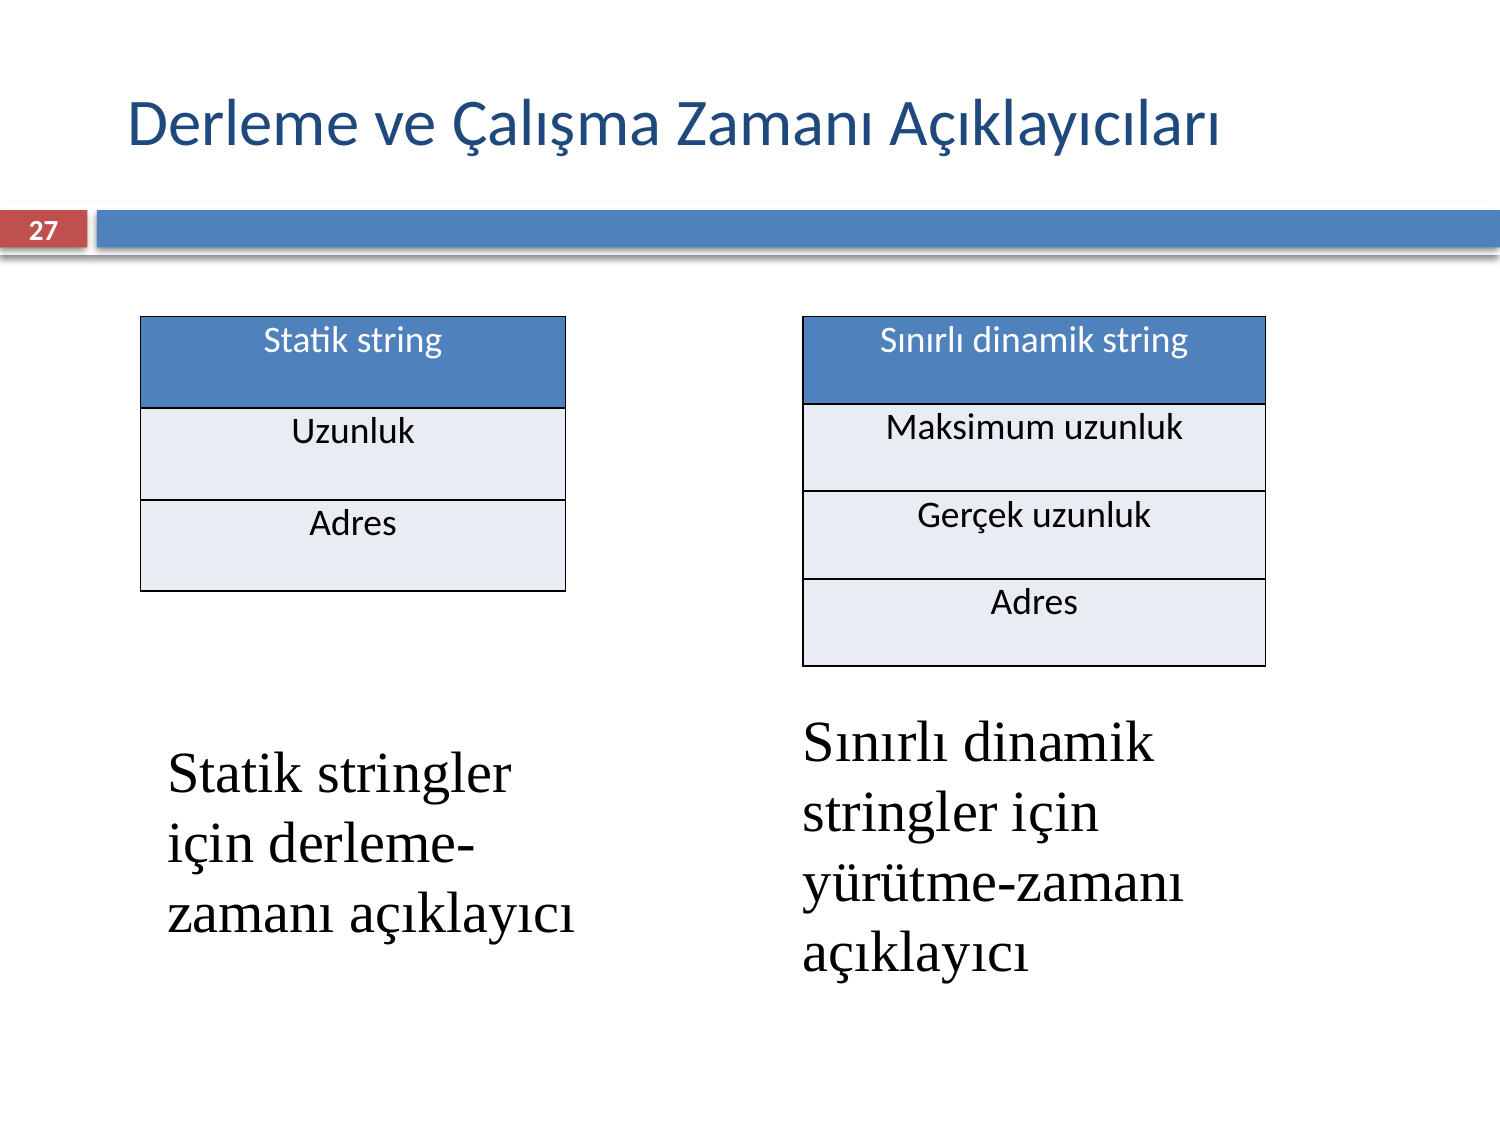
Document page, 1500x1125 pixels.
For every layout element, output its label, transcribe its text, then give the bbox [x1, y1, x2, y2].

text_box Statik stringler için derleme-zamanı açıklayıcı [152, 726, 615, 952]
text_box Sınırlı dinamik stringler için yürütme-zamanı açıklayıcı [788, 696, 1301, 991]
table_cell Adres [804, 580, 1265, 665]
table_cell Adres [141, 501, 565, 590]
table_header Sınırlı dinamik string [804, 317, 1265, 403]
table_cell Maksimum uzunluk [804, 405, 1265, 490]
table_header Statik string [141, 317, 565, 407]
title Derleme ve Çalışma Zamanı Açıklayıcıları [112, 24, 1450, 213]
table_cell Uzunluk [141, 409, 565, 499]
table_cell Gerçek uzunluk [804, 492, 1265, 578]
slide_number 27 [0, 208, 88, 249]
